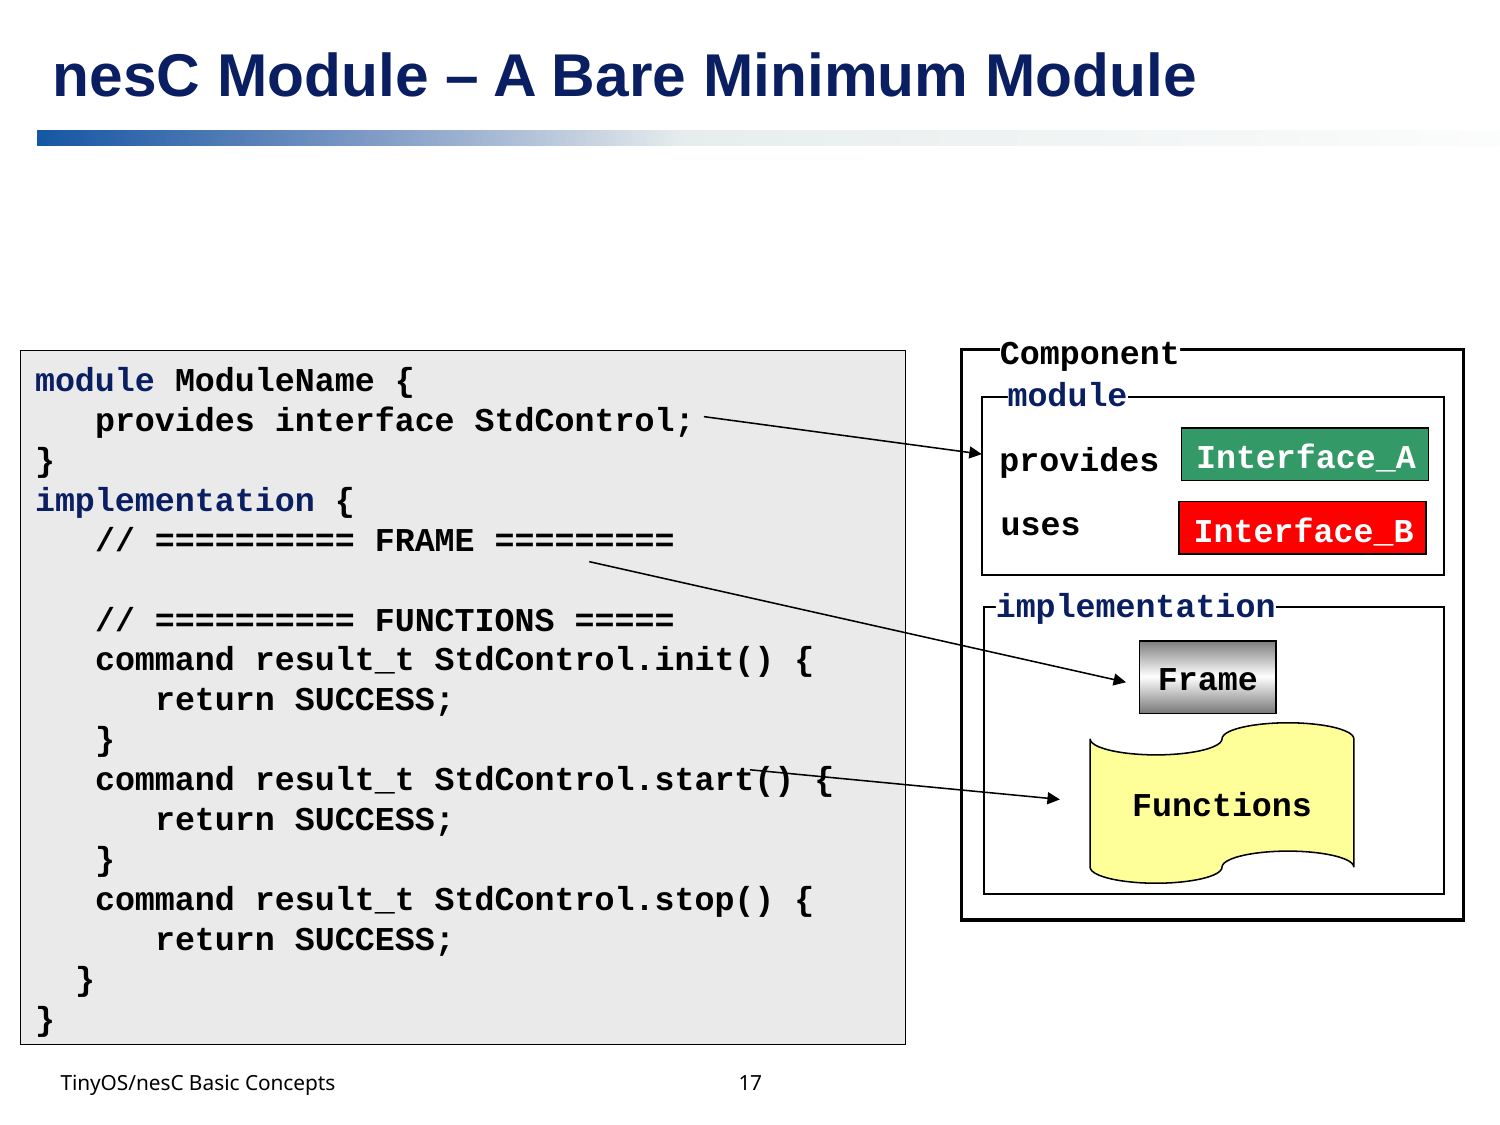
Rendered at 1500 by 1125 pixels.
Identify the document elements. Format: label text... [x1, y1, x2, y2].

text_box module ModuleName { provides interface StdControl; } implementation { // ========== FRAME ========= // ========== FUNCTIONS ===== command result_t StdControl.init() { return SUCCESS; } command result_t StdControl.start() { return SUCCESS; } command result_t StdControl.stop() { return SUCCESS; } } [20, 350, 906, 1045]
text_box uses [985, 494, 1096, 550]
title nesC Module – A Bare Minimum Module [37, 24, 1388, 120]
text_box [589, 561, 1127, 686]
text_box [984, 607, 1444, 895]
footer TinyOS/nesC Basic Concepts [30, 1060, 581, 1106]
text_box implementation [995, 584, 1276, 625]
text_box Interface_A [1181, 428, 1429, 481]
text_box module [1007, 373, 1128, 414]
text_box [981, 396, 1444, 575]
text_box [703, 416, 982, 459]
text_box Functions [1090, 722, 1354, 884]
text_box Frame [1139, 641, 1277, 714]
slide_number 17 [650, 1060, 850, 1106]
text_box Component [1000, 331, 1181, 372]
text_box [961, 349, 1464, 920]
text_box [749, 769, 1060, 805]
text_box Interface_B [1178, 501, 1427, 555]
picture [37, 130, 1500, 146]
